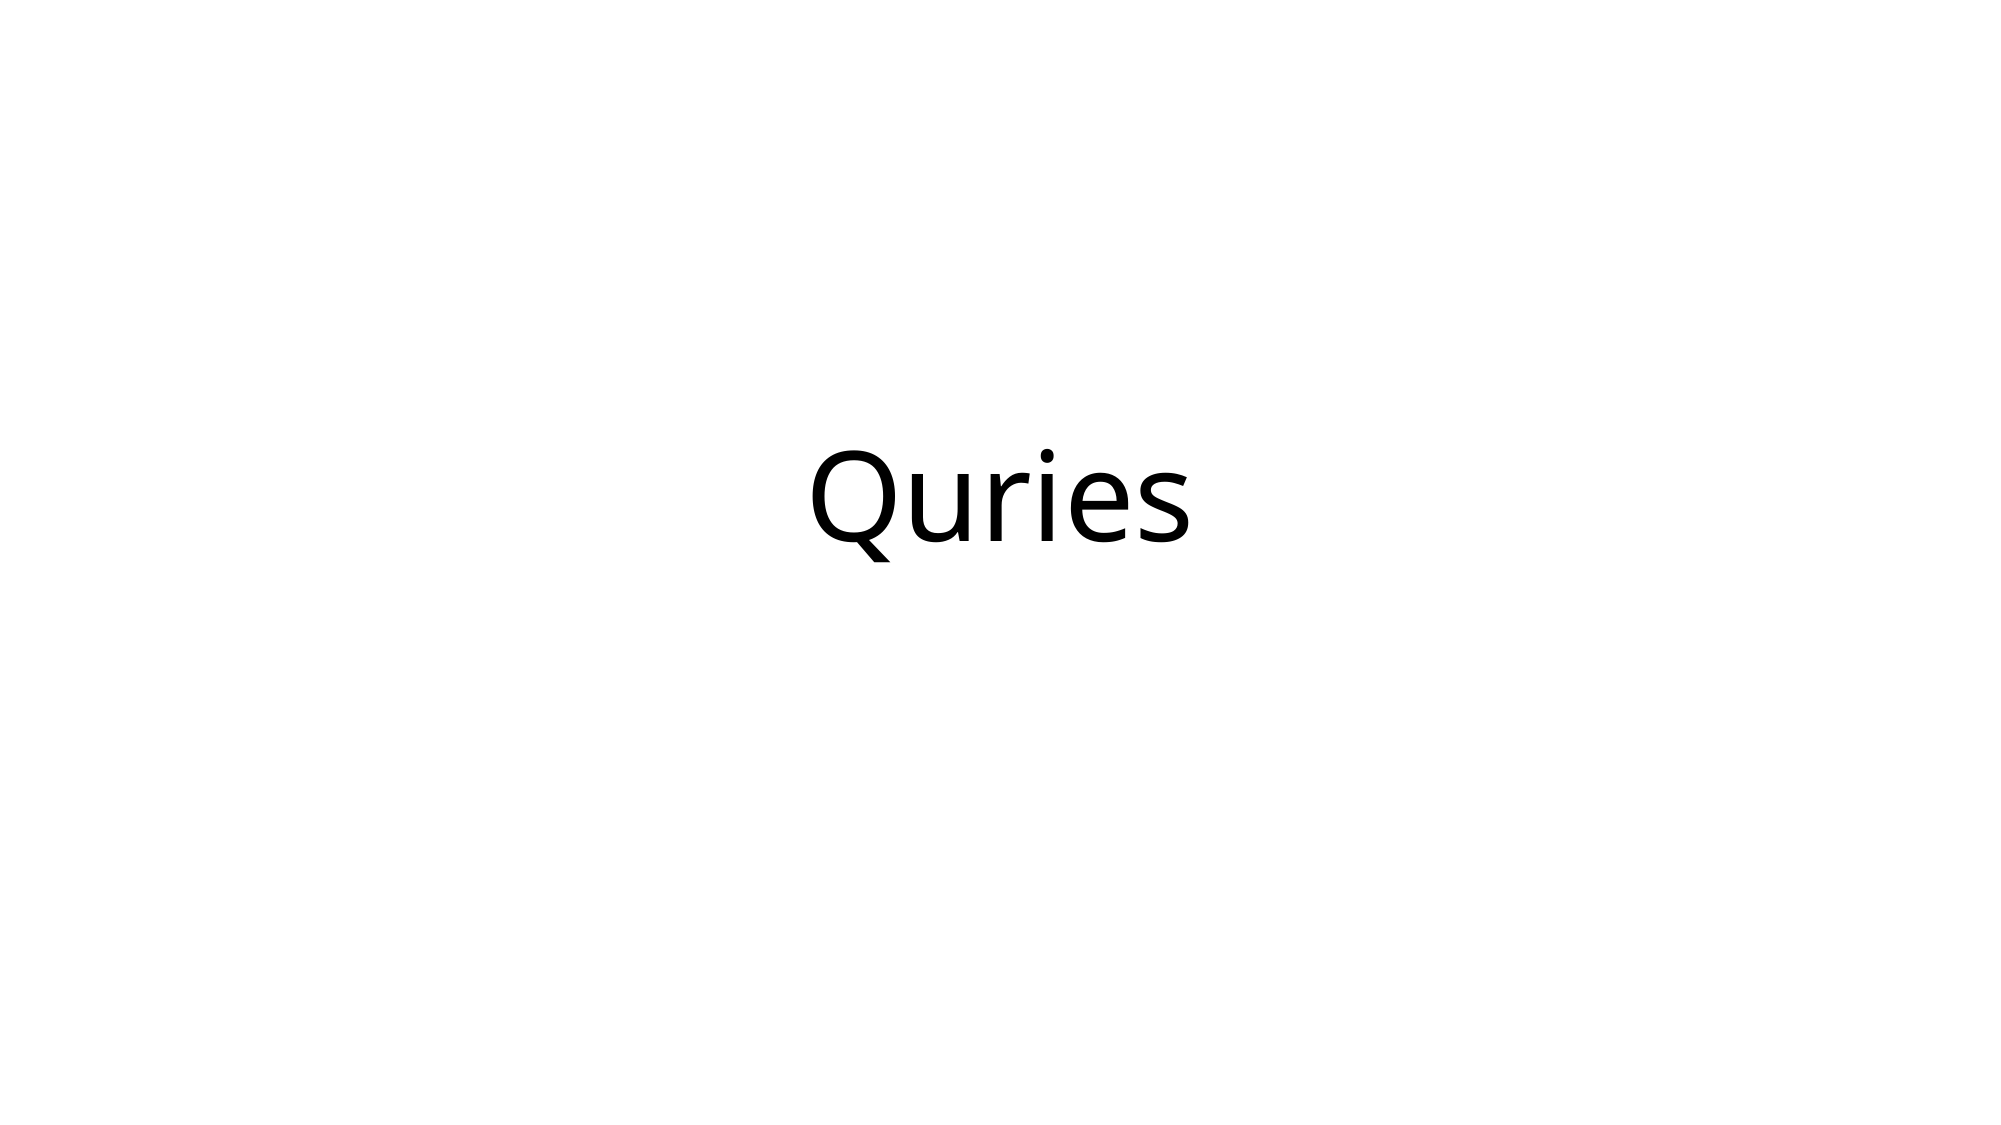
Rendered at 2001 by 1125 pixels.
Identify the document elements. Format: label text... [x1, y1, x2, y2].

title Quries [249, 184, 1750, 576]
